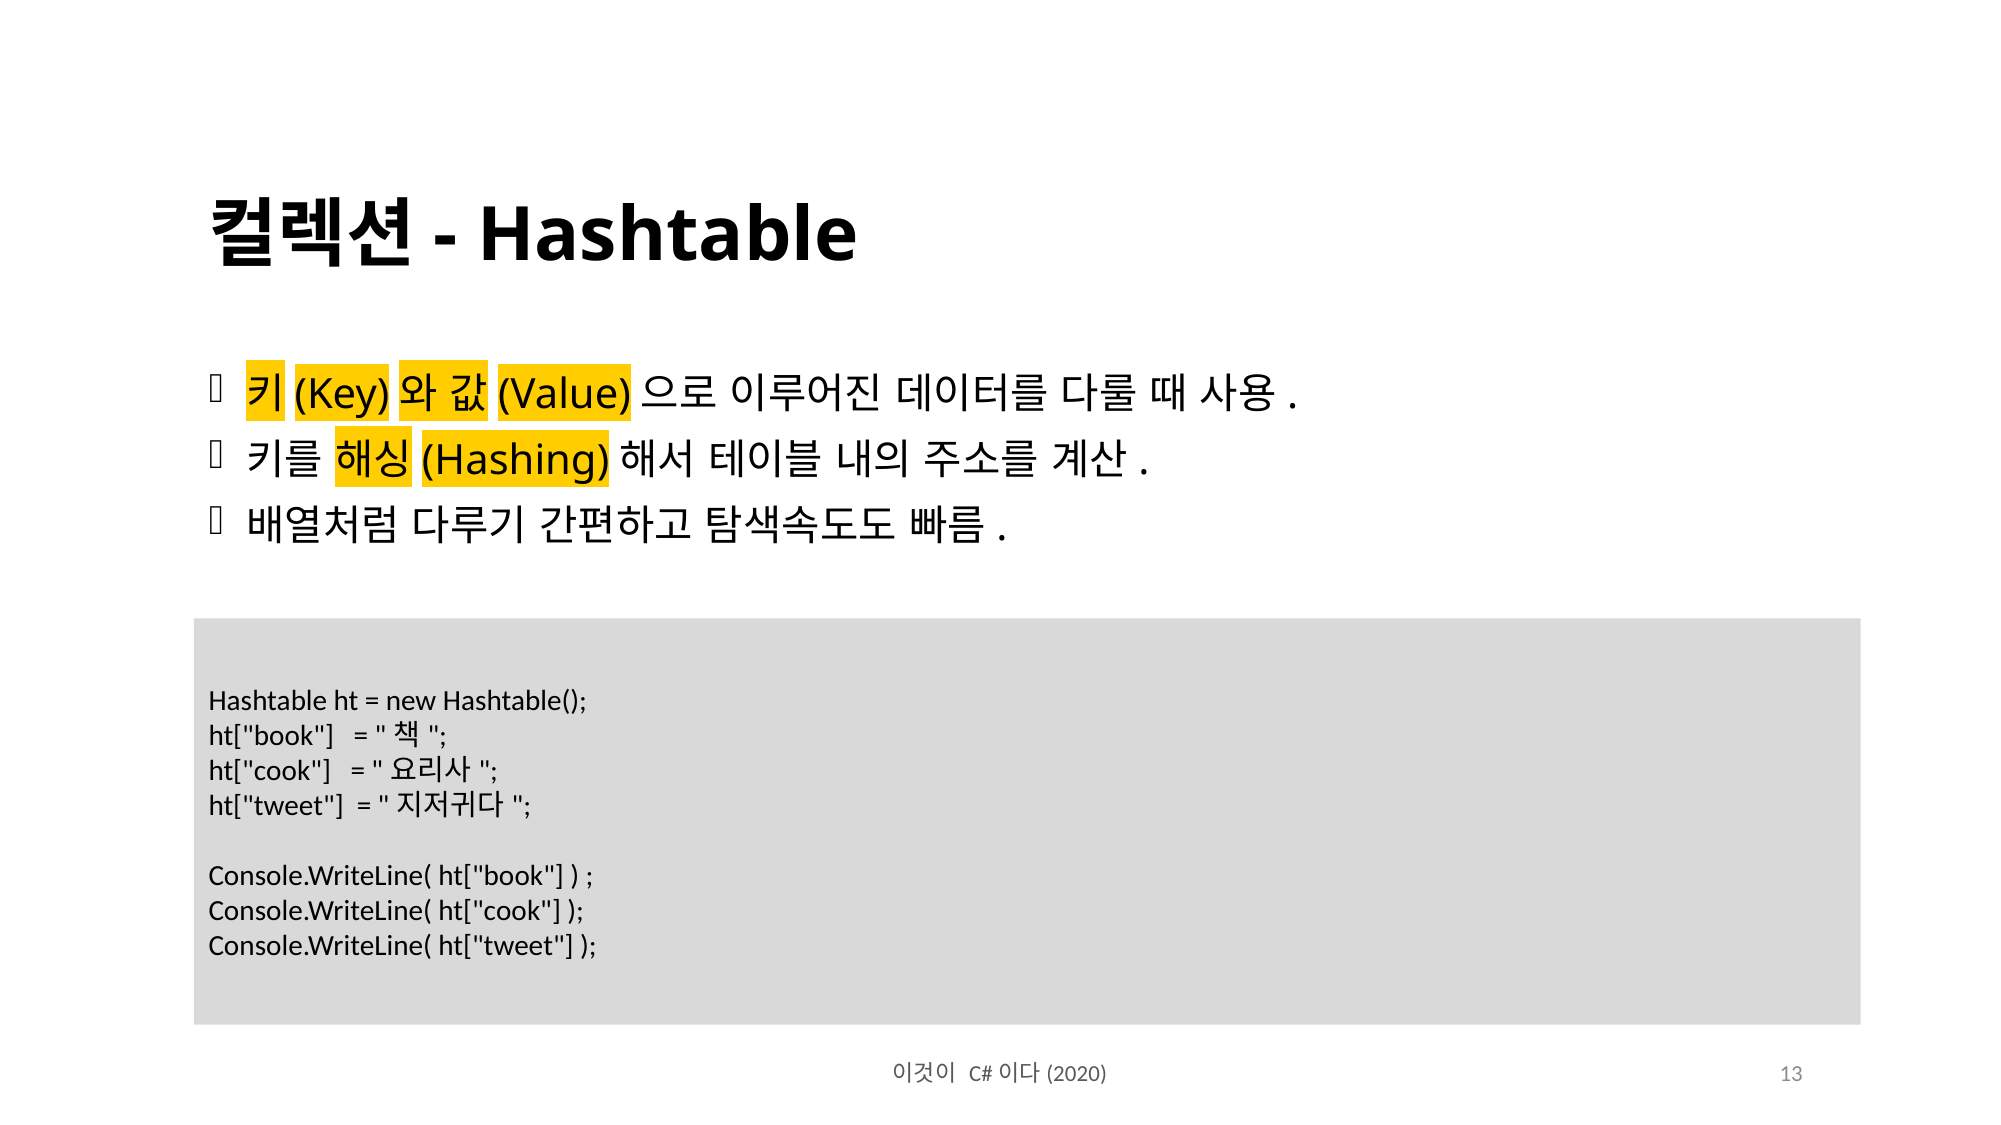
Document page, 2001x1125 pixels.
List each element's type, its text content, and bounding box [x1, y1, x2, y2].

text_box 컬렉션- Hashtable 키(Key)와 값(Value)으로 이루어진 데이터를 다룰 때 사용. 키를 해싱(Hashing)해서 테이블 내의 주소를 계산. 배열처럼 다루기 간편하고 탐색속도도 빠름. [193, 180, 1767, 618]
slide_number 13 [1413, 1042, 1819, 1103]
text_box Hashtable ht = new Hashtable(); ht["book"] = "책"; ht["cook"] = "요리사"; ht["tweet"] = "지저귀다"; Console.WriteLine( ht["book"] ) ; Console.WriteLine( ht["cook"] ); Console.WriteLine( ht["tweet"] ); [193, 618, 1861, 1025]
footer 이것이 C#이다(2020) [662, 1042, 1338, 1103]
